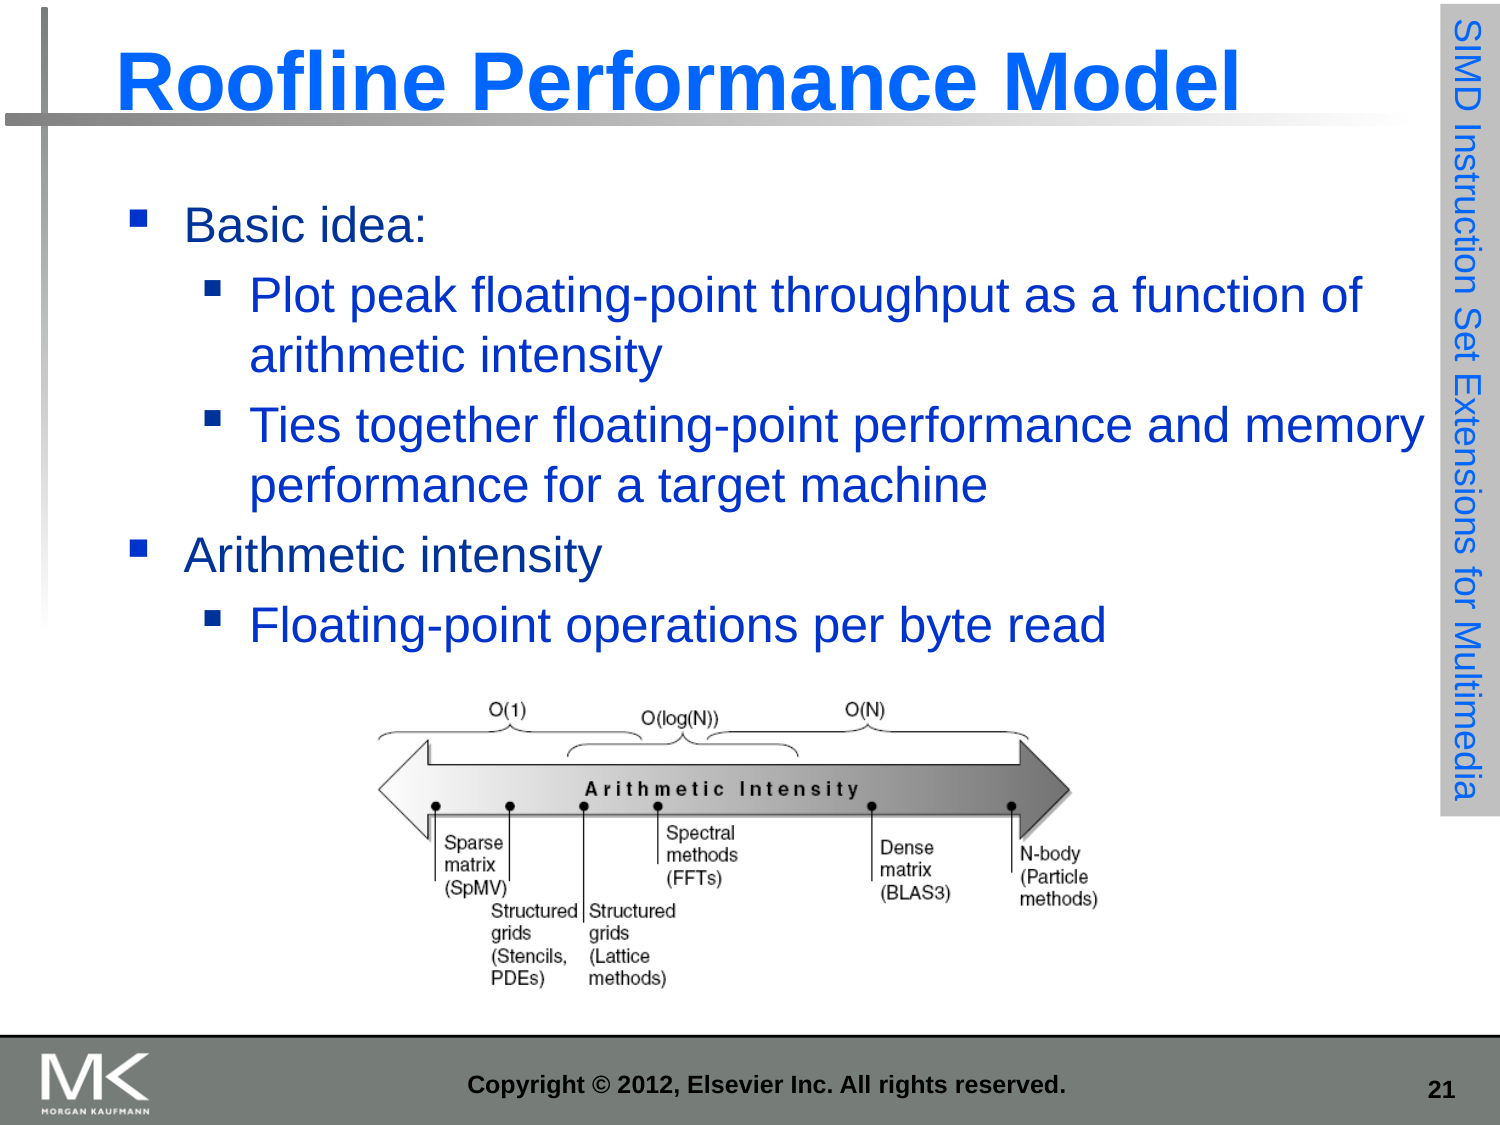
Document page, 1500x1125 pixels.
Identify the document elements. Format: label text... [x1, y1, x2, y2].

list Basic idea: Plot peak floating-point throughput as a function of arithmetic intensity Ties together floating-point performance and memory performance for a target machine Arithmetic intensity Floating-point operations per byte read [111, 184, 1470, 1024]
text_box SIMD Instruction Set Extensions for Multimedia [1440, 3, 1500, 817]
title Roofline Performance Model [100, 18, 1440, 135]
footer Copyright © 2012, Elsevier Inc. All rights reserved. [170, 1046, 1365, 1106]
picture [29, 1046, 160, 1123]
picture [334, 680, 1129, 996]
